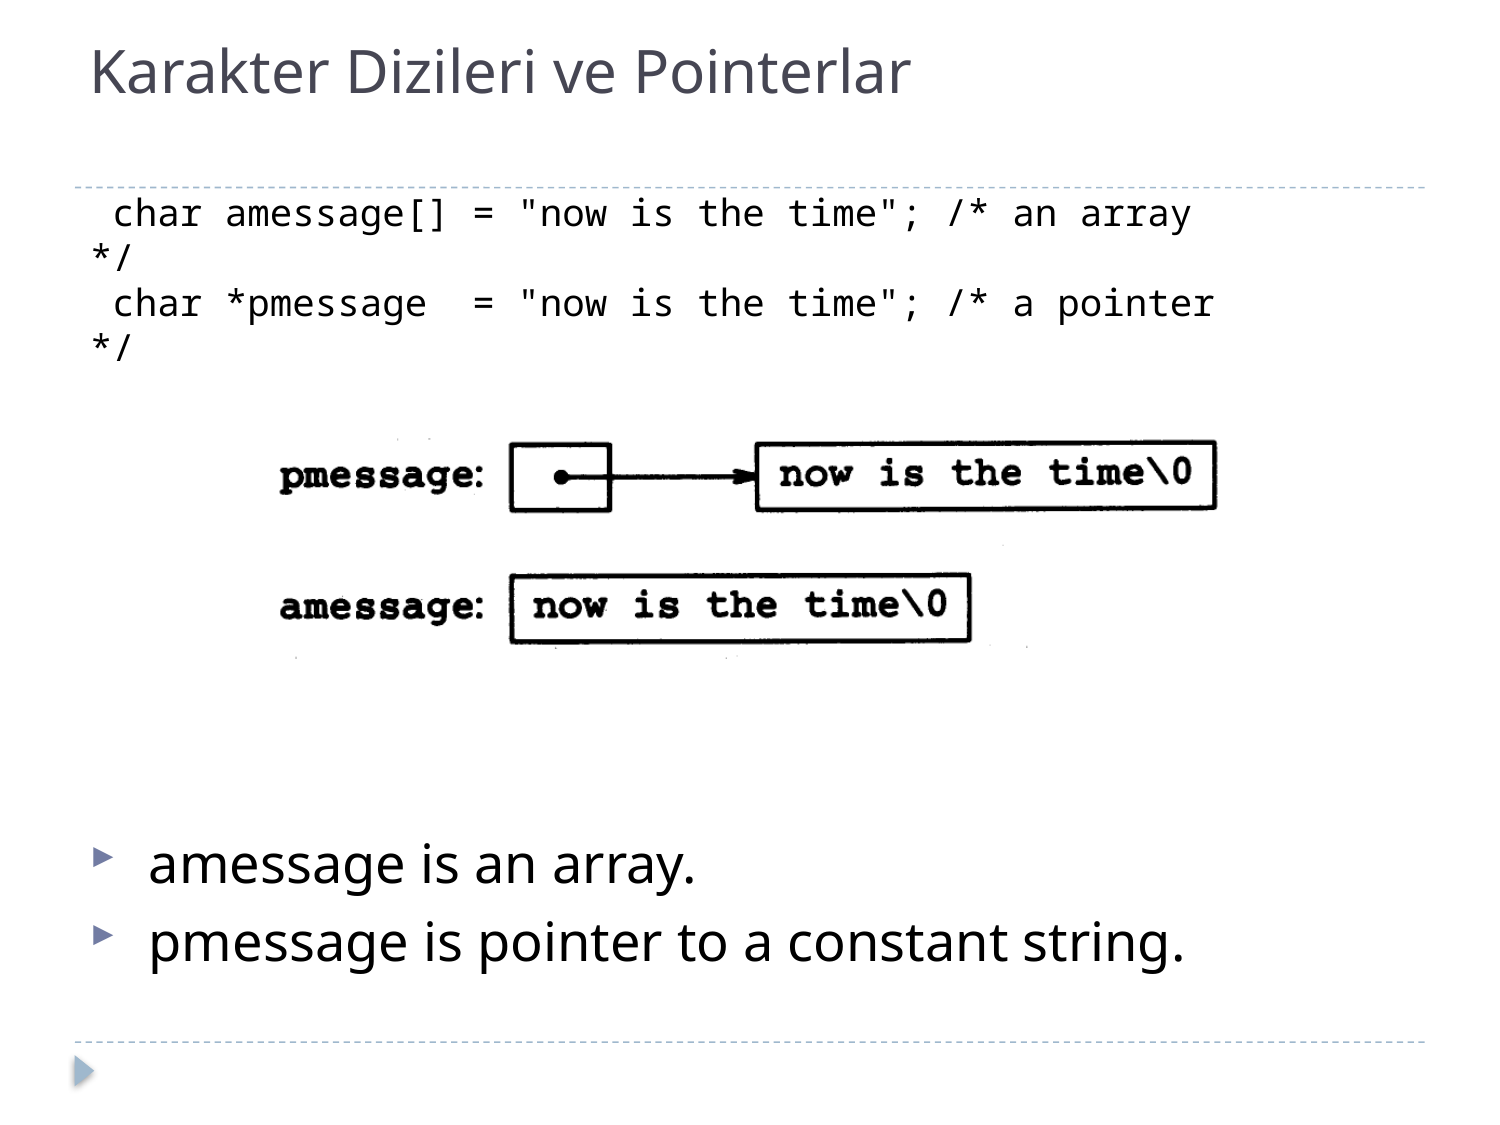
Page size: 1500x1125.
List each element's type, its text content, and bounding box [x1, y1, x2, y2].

text_box char amessage[] = "now is the time"; /* an array */ char *pmessage = "now is the time"; /* a pointer */ [74, 181, 1275, 377]
list amessage is an array. pmessage is pointer to a constant string. [75, 125, 1425, 1063]
picture [274, 420, 1223, 662]
title Karakter Dizileri ve Pointerlar [75, 24, 1425, 113]
